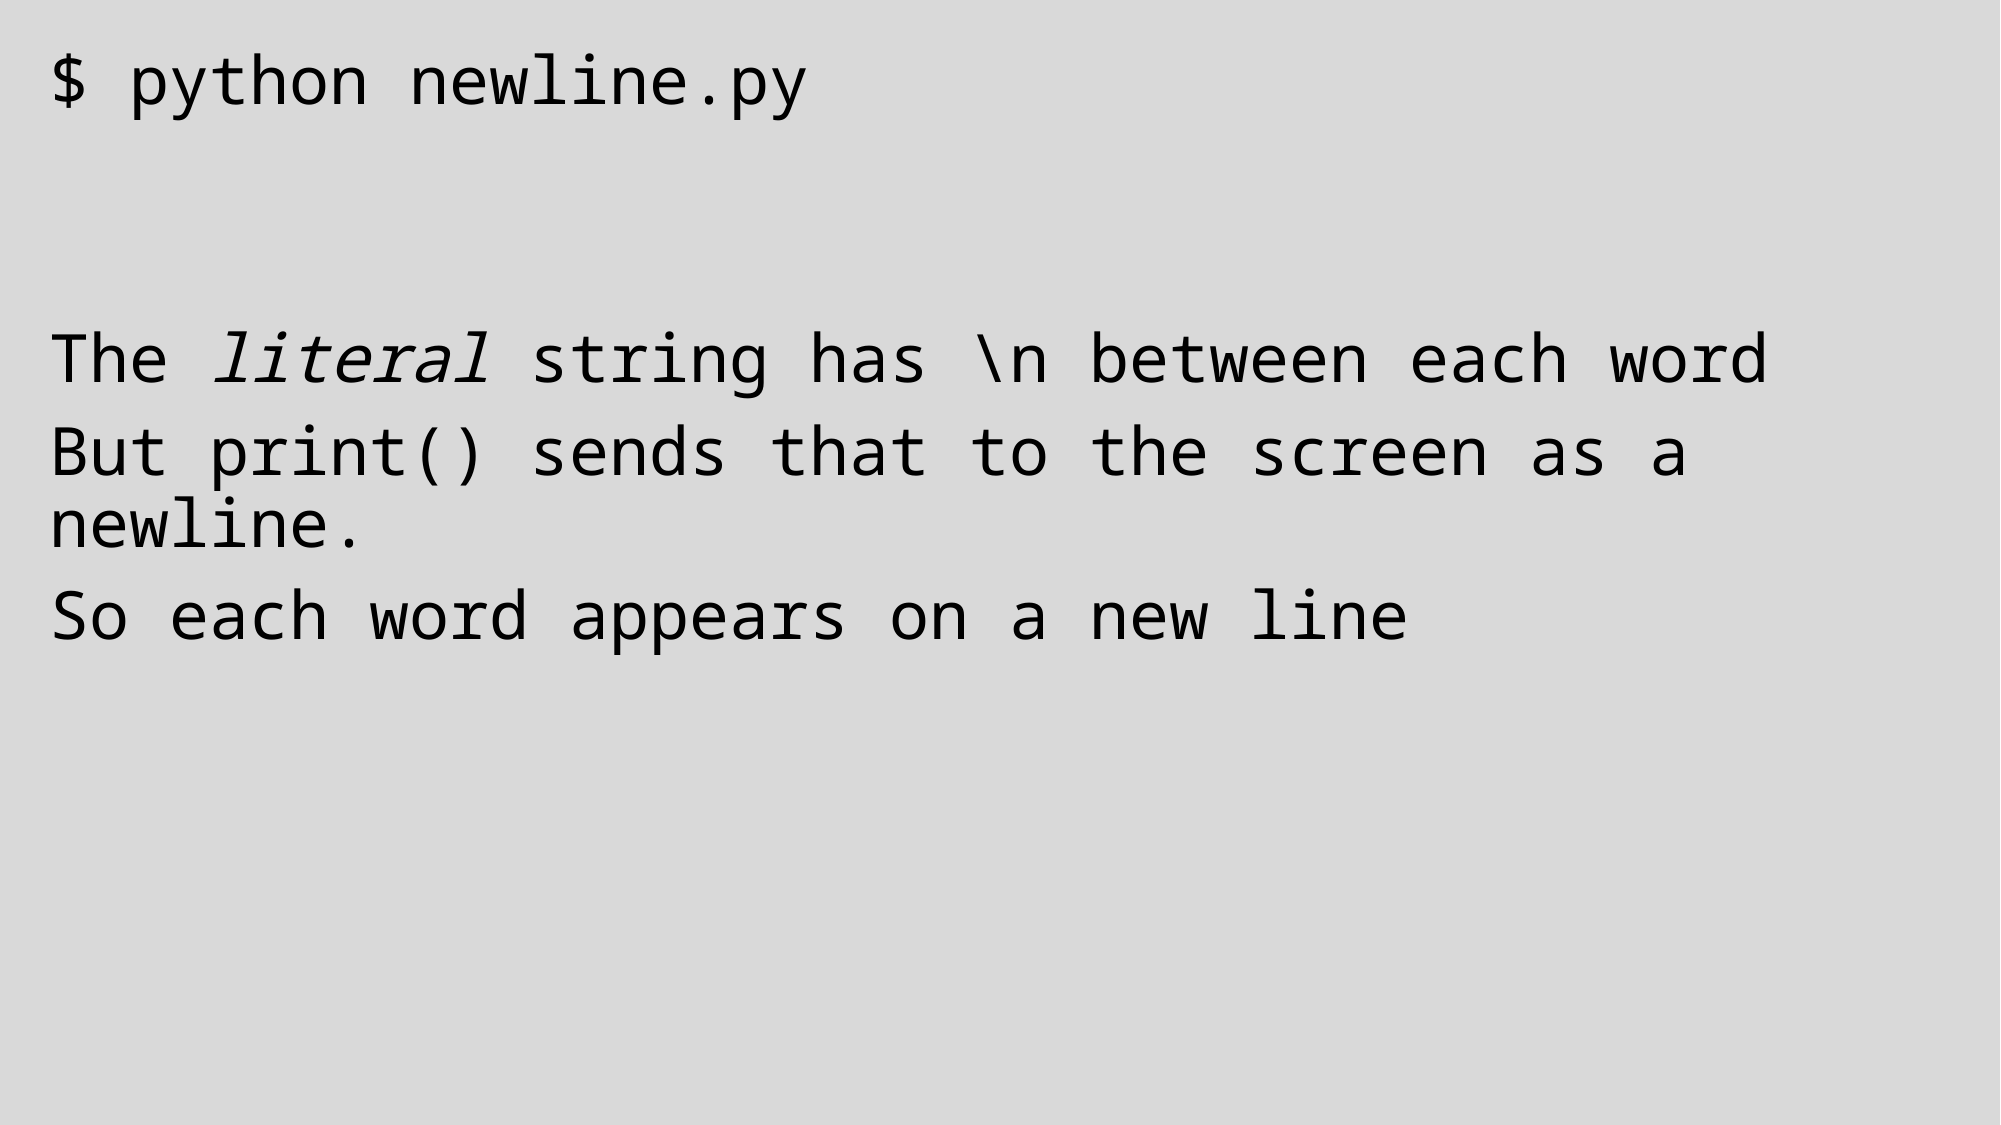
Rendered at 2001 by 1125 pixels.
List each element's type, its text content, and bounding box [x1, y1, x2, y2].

list $ python newline.py The literal string has \n between each word But print() sends that to the screen as a newline. So each word appears on a new line [34, 39, 1972, 1103]
